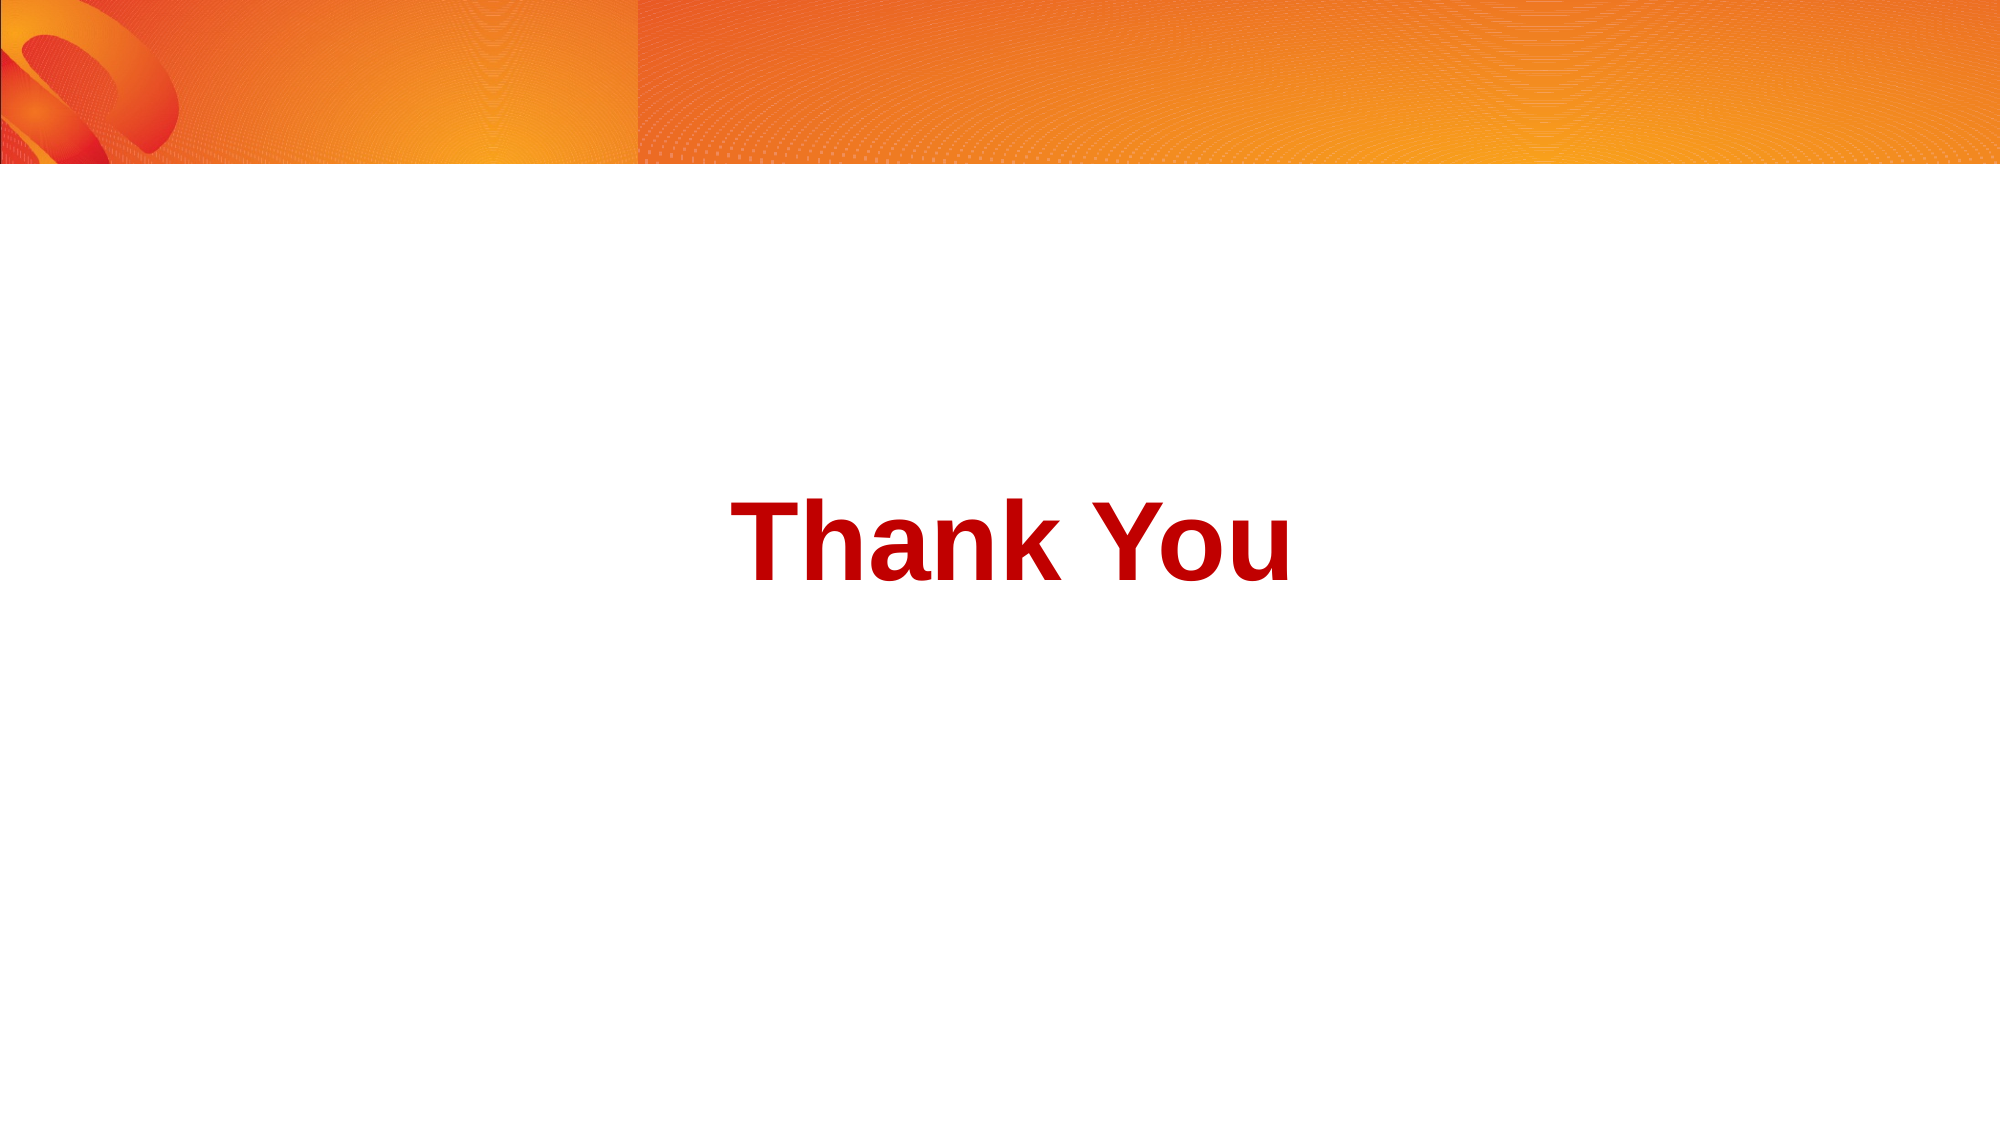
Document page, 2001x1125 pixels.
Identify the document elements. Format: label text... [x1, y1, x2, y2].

title Thank You [409, 515, 1618, 611]
picture [0, 0, 2000, 164]
